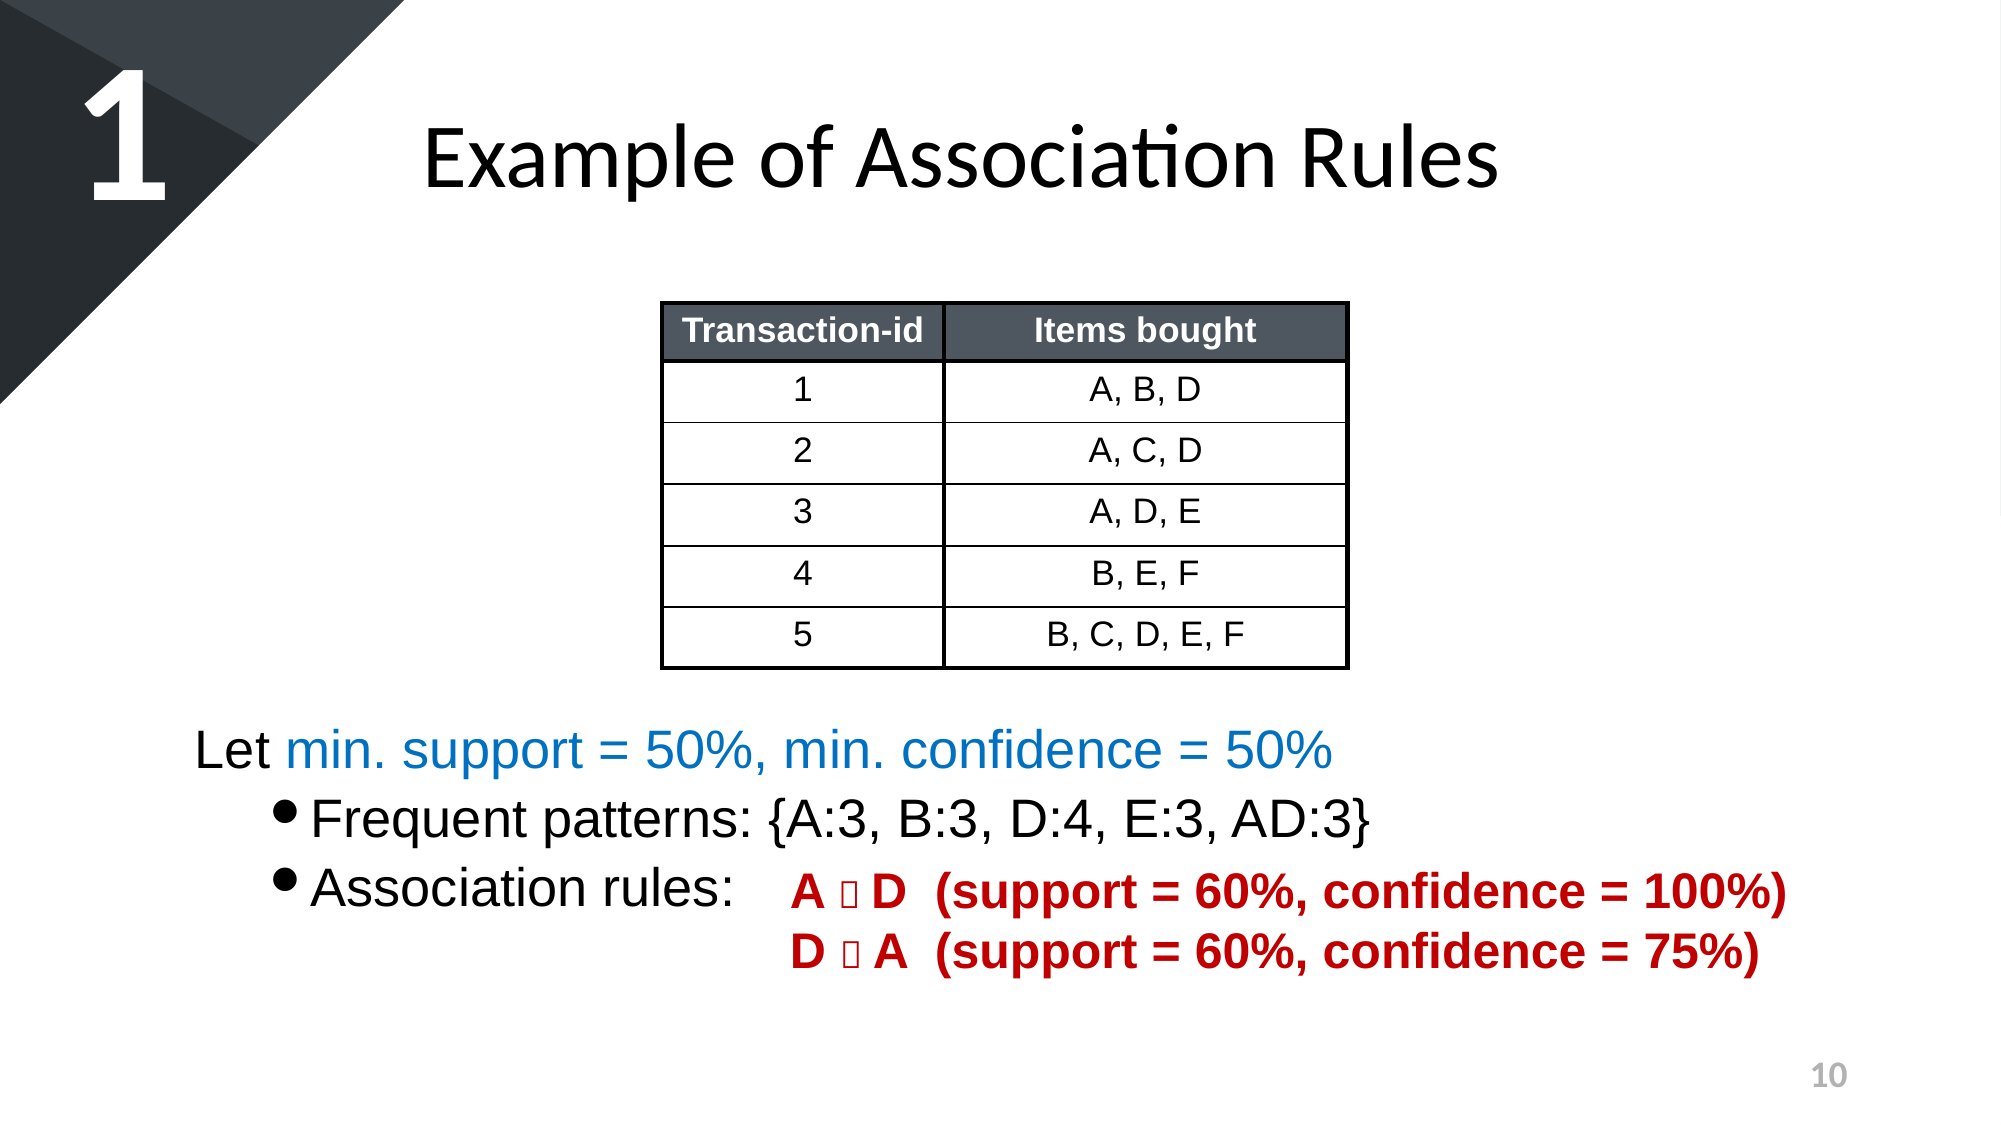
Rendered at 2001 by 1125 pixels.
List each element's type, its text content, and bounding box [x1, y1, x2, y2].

table_cell A, C, D [946, 423, 1345, 483]
table_cell 4 [664, 547, 942, 606]
slide_number 10 [1412, 1042, 1863, 1103]
table_cell B, C, D, E, F [946, 608, 1345, 666]
table_cell B, E, F [946, 547, 1345, 606]
text_box Example of Association Rules [408, 100, 2000, 339]
text_box A  D (support = 60%, confidence = 100%) D  A (support = 60%, confidence = 75%) [625, 851, 1804, 1046]
text_box Let min. support = 50%, min. confidence = 50% Frequent patterns: {A:3, B:3, D:4, E:3, AD:3} Association rules: [179, 714, 1830, 963]
table_cell 3 [664, 485, 942, 545]
table_cell 2 [664, 423, 942, 483]
table_header Transaction-id [664, 305, 942, 359]
table_cell 1 [664, 363, 942, 422]
table_cell A, B, D [946, 363, 1345, 422]
table_cell A, D, E [946, 485, 1345, 545]
table_header Items bought [946, 305, 1345, 359]
table_cell 5 [664, 608, 942, 666]
list 1 [25, 20, 220, 264]
